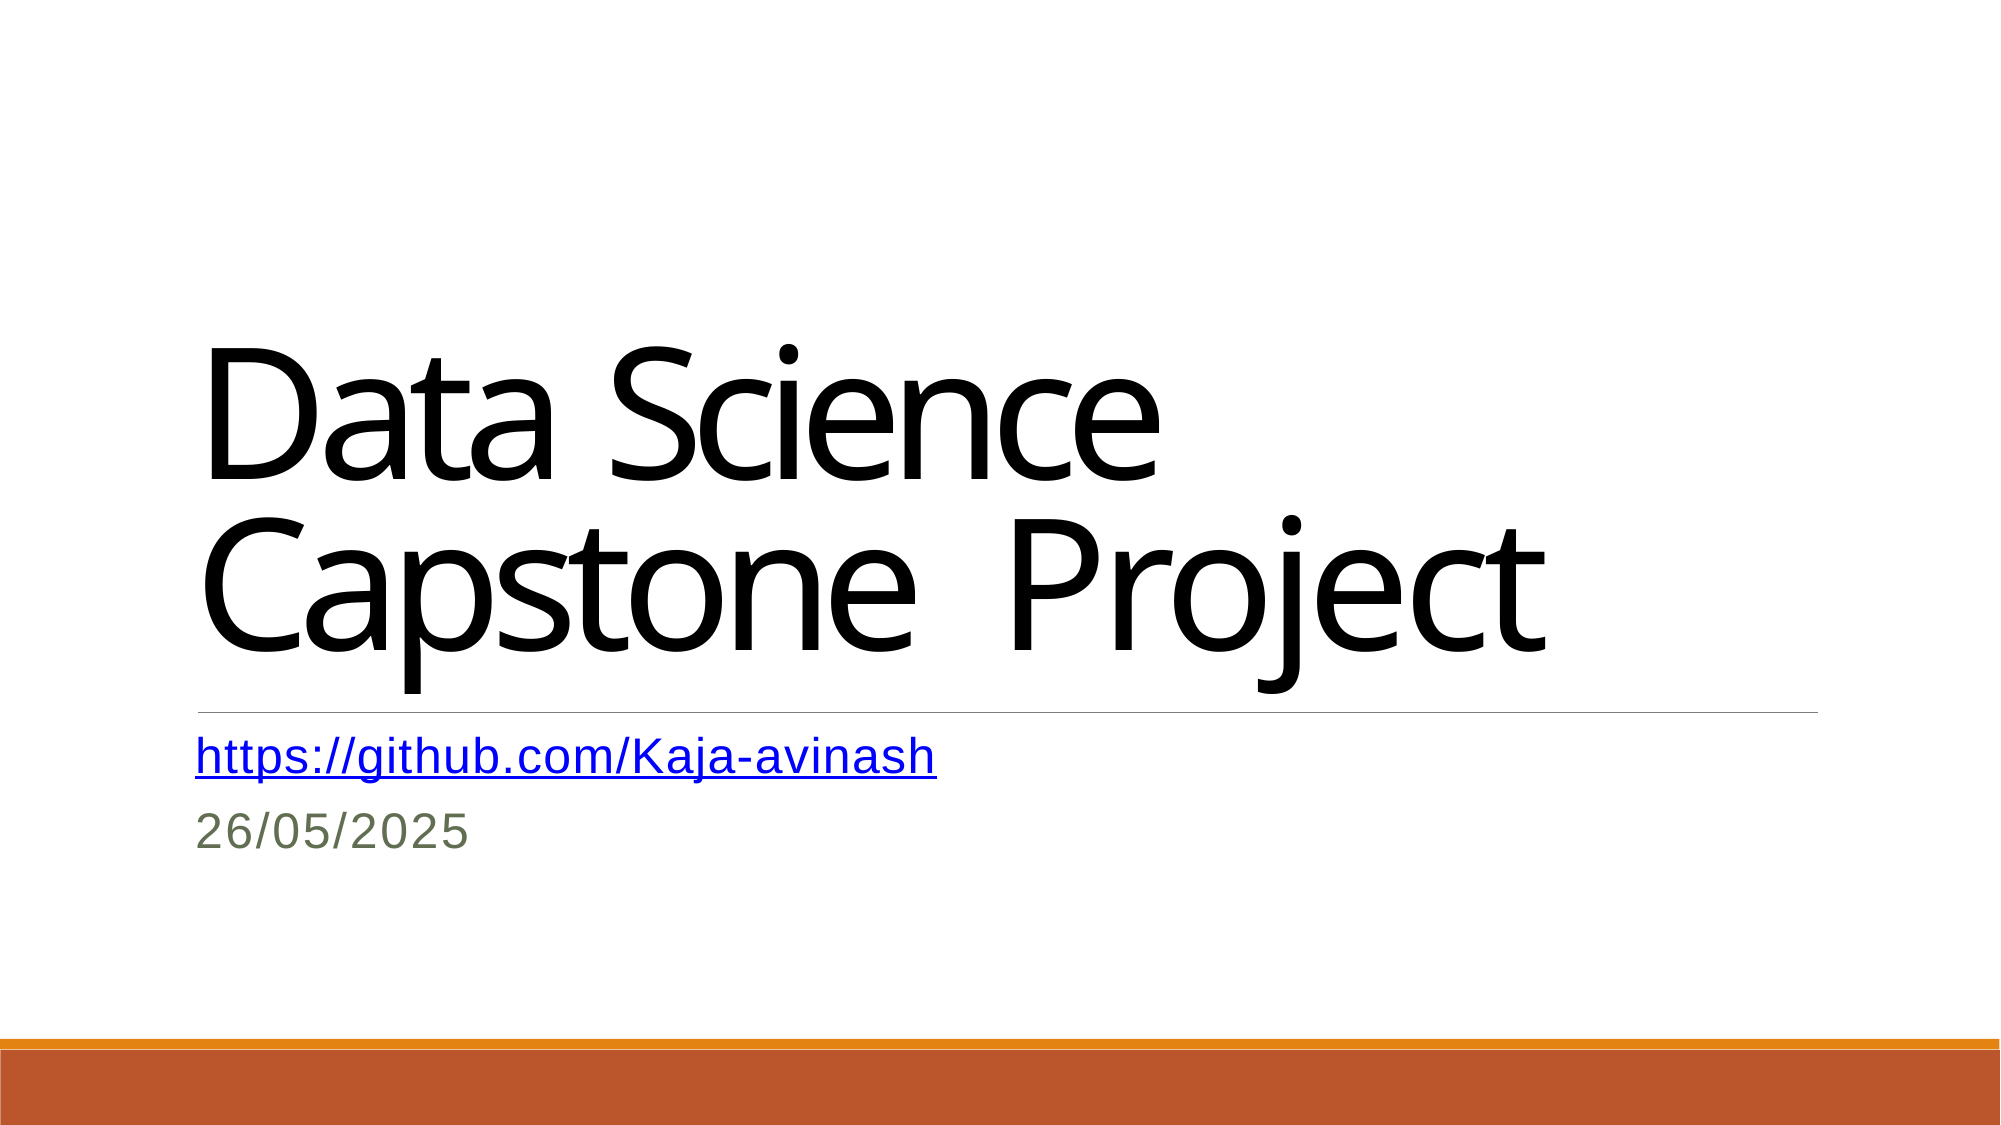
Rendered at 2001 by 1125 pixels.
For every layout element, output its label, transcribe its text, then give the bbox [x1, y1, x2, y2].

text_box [0, 1038, 2000, 1125]
text_box https://github.com/Kaja-avinash 26/05/2025 [192, 705, 1159, 859]
list Data Science Capstone Project [192, 266, 1808, 983]
